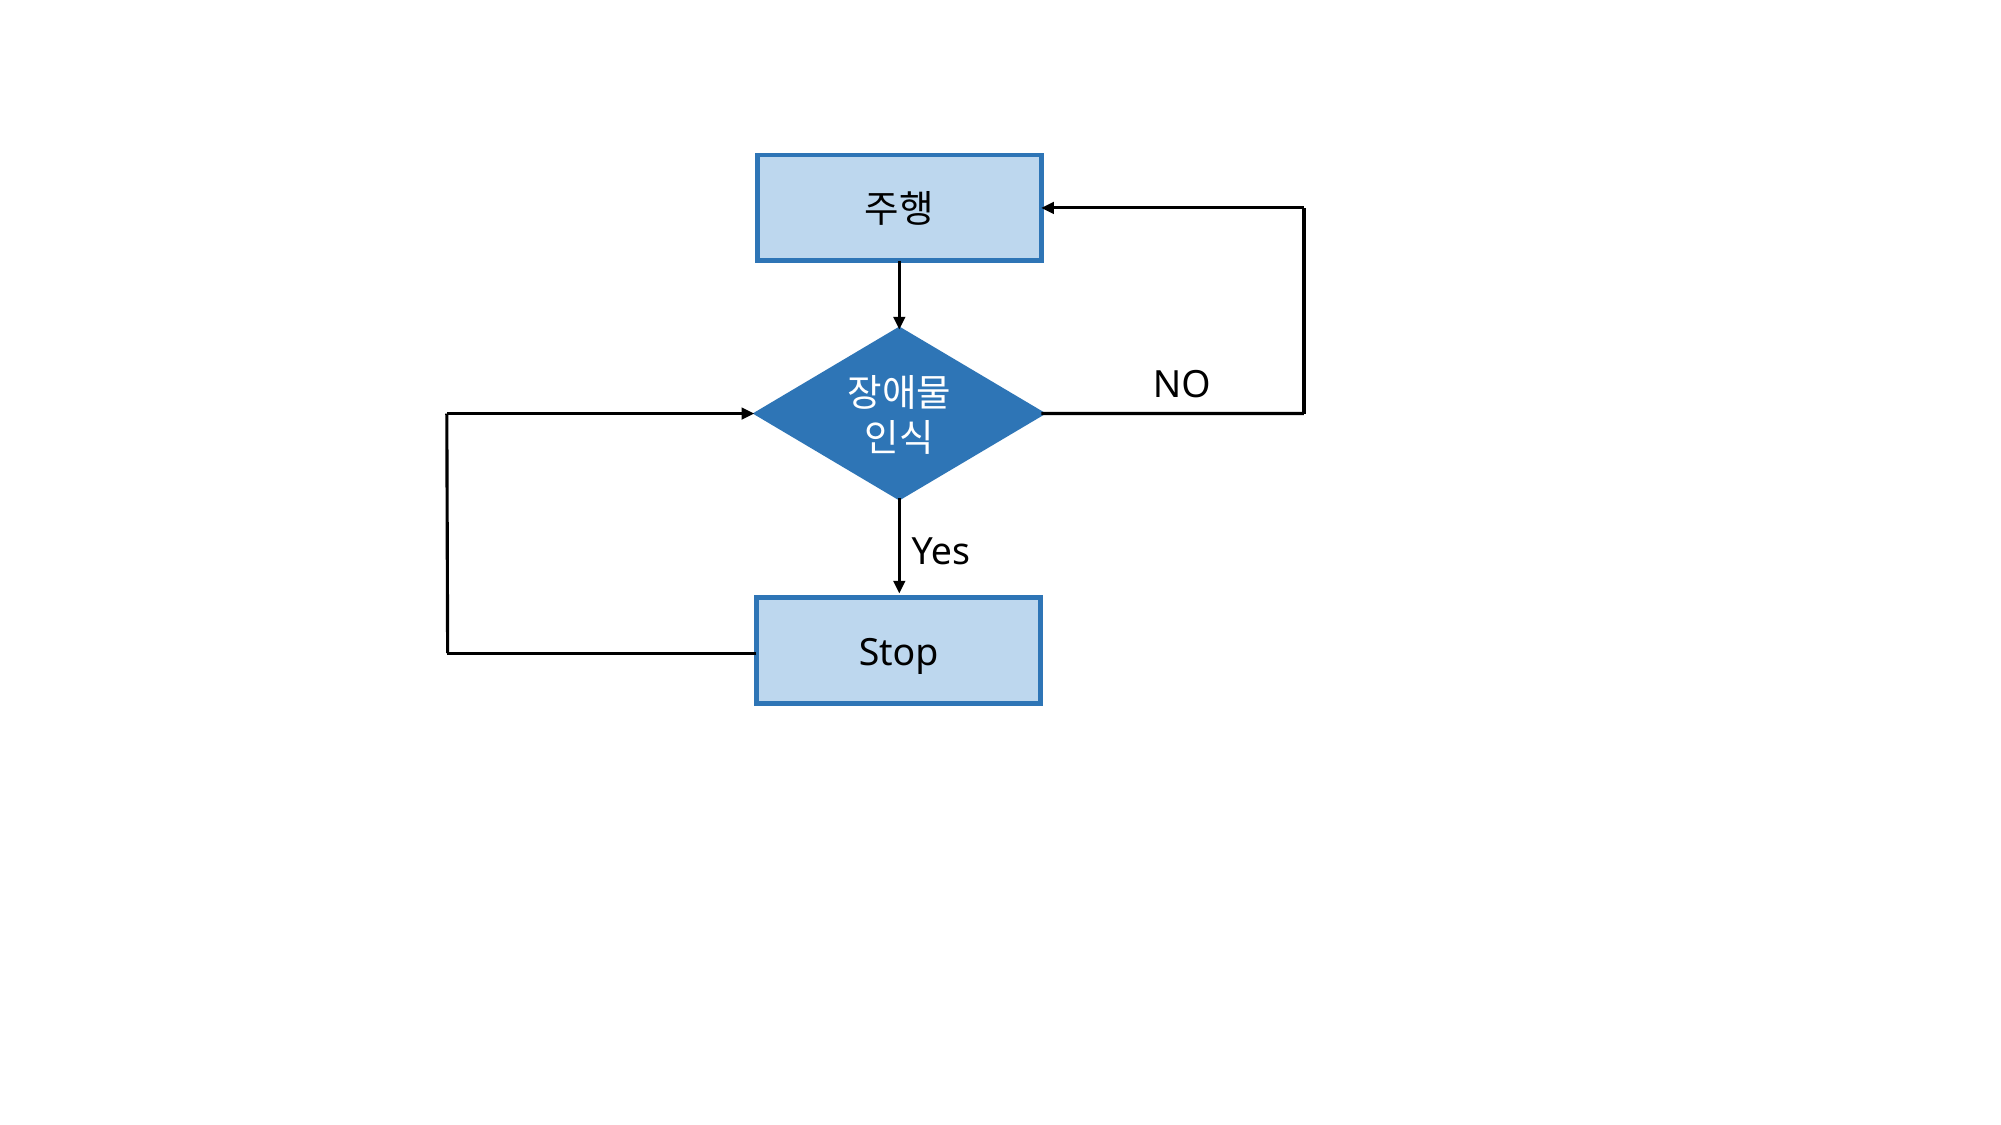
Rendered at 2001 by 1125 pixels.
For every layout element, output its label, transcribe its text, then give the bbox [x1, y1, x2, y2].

text_box 주행 [756, 154, 1043, 262]
text_box Yes [900, 519, 985, 580]
text_box 장애물 인식 [755, 328, 1041, 499]
text_box NO [1138, 352, 1226, 411]
text_box Stop [755, 597, 1042, 704]
